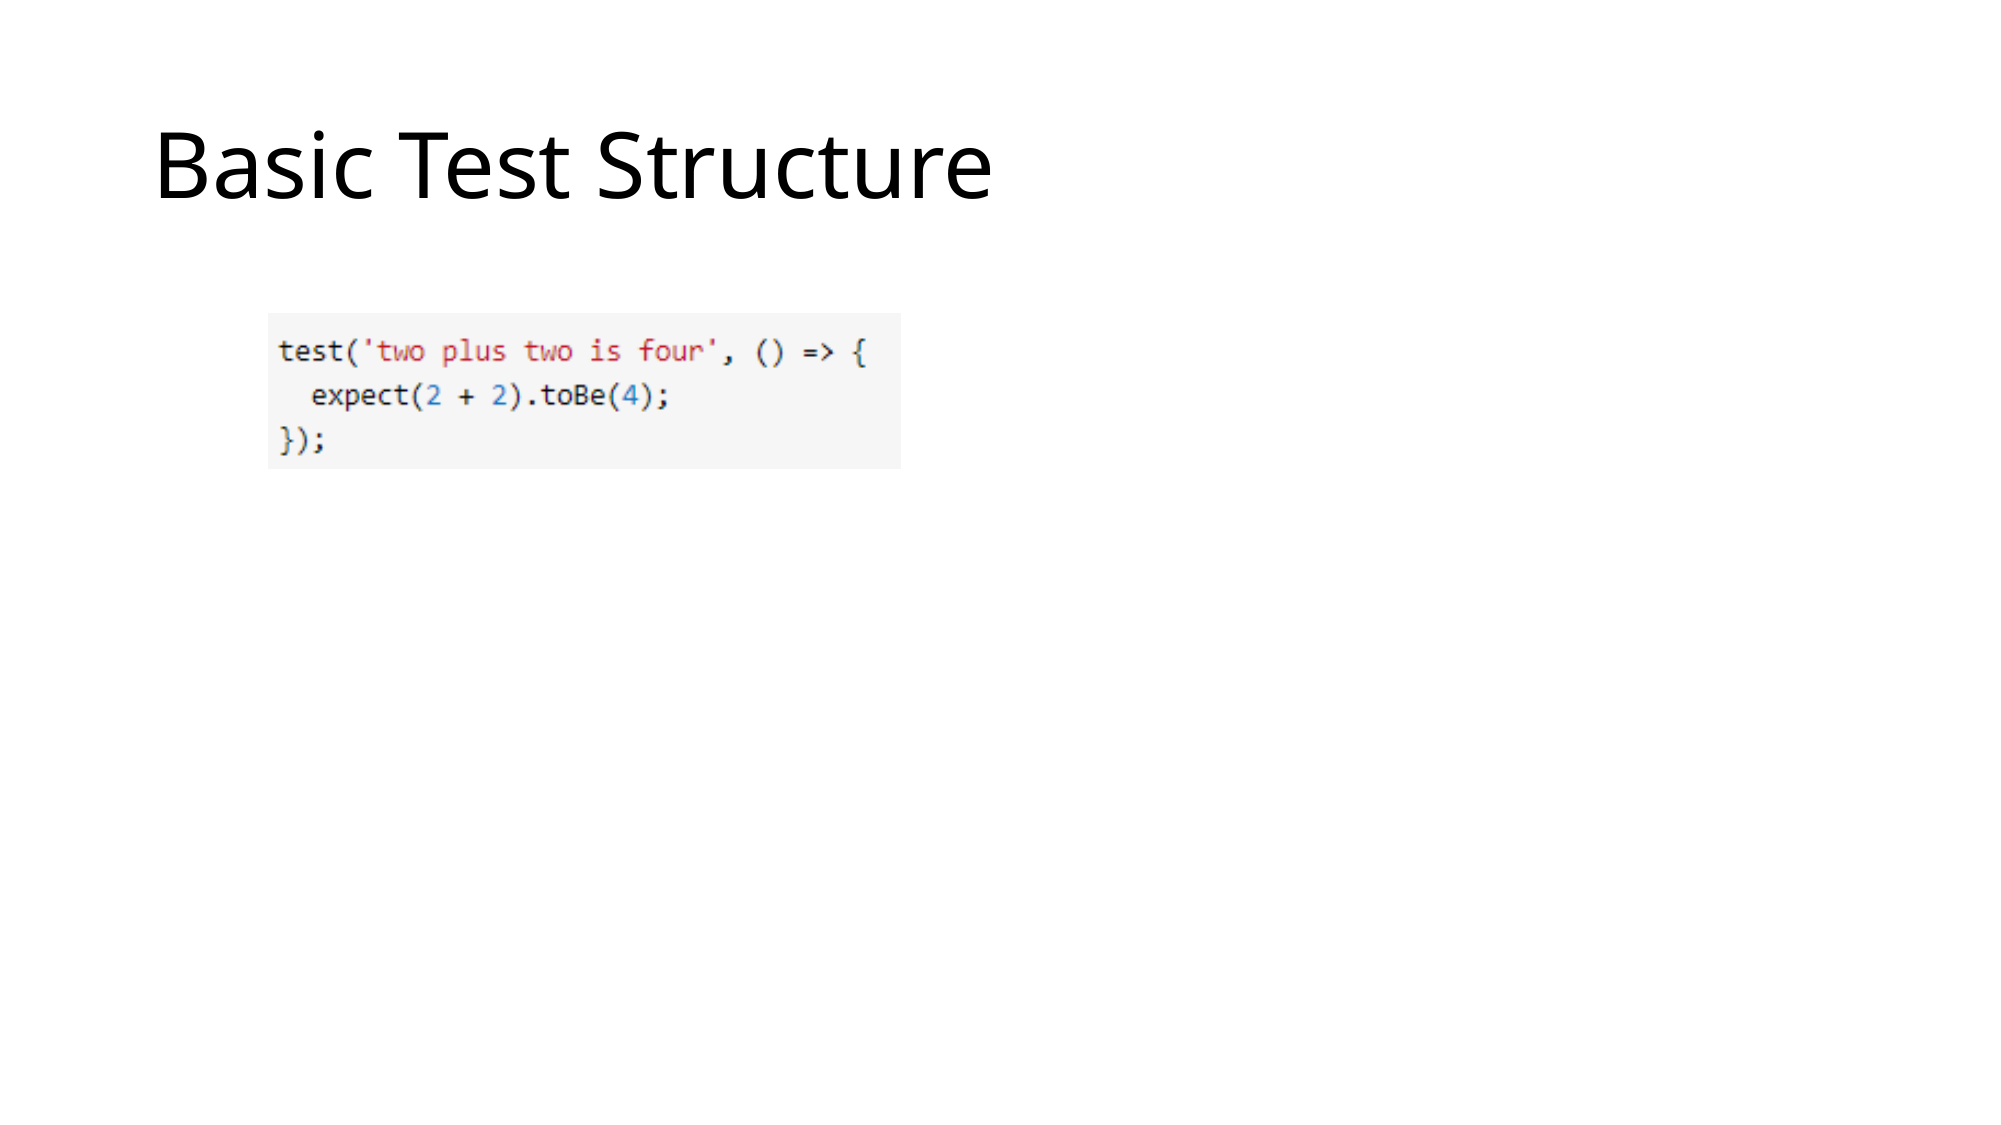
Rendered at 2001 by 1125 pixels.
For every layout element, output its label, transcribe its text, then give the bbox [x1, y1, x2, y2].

picture [268, 313, 901, 469]
title Basic Test Structure [137, 59, 1863, 278]
